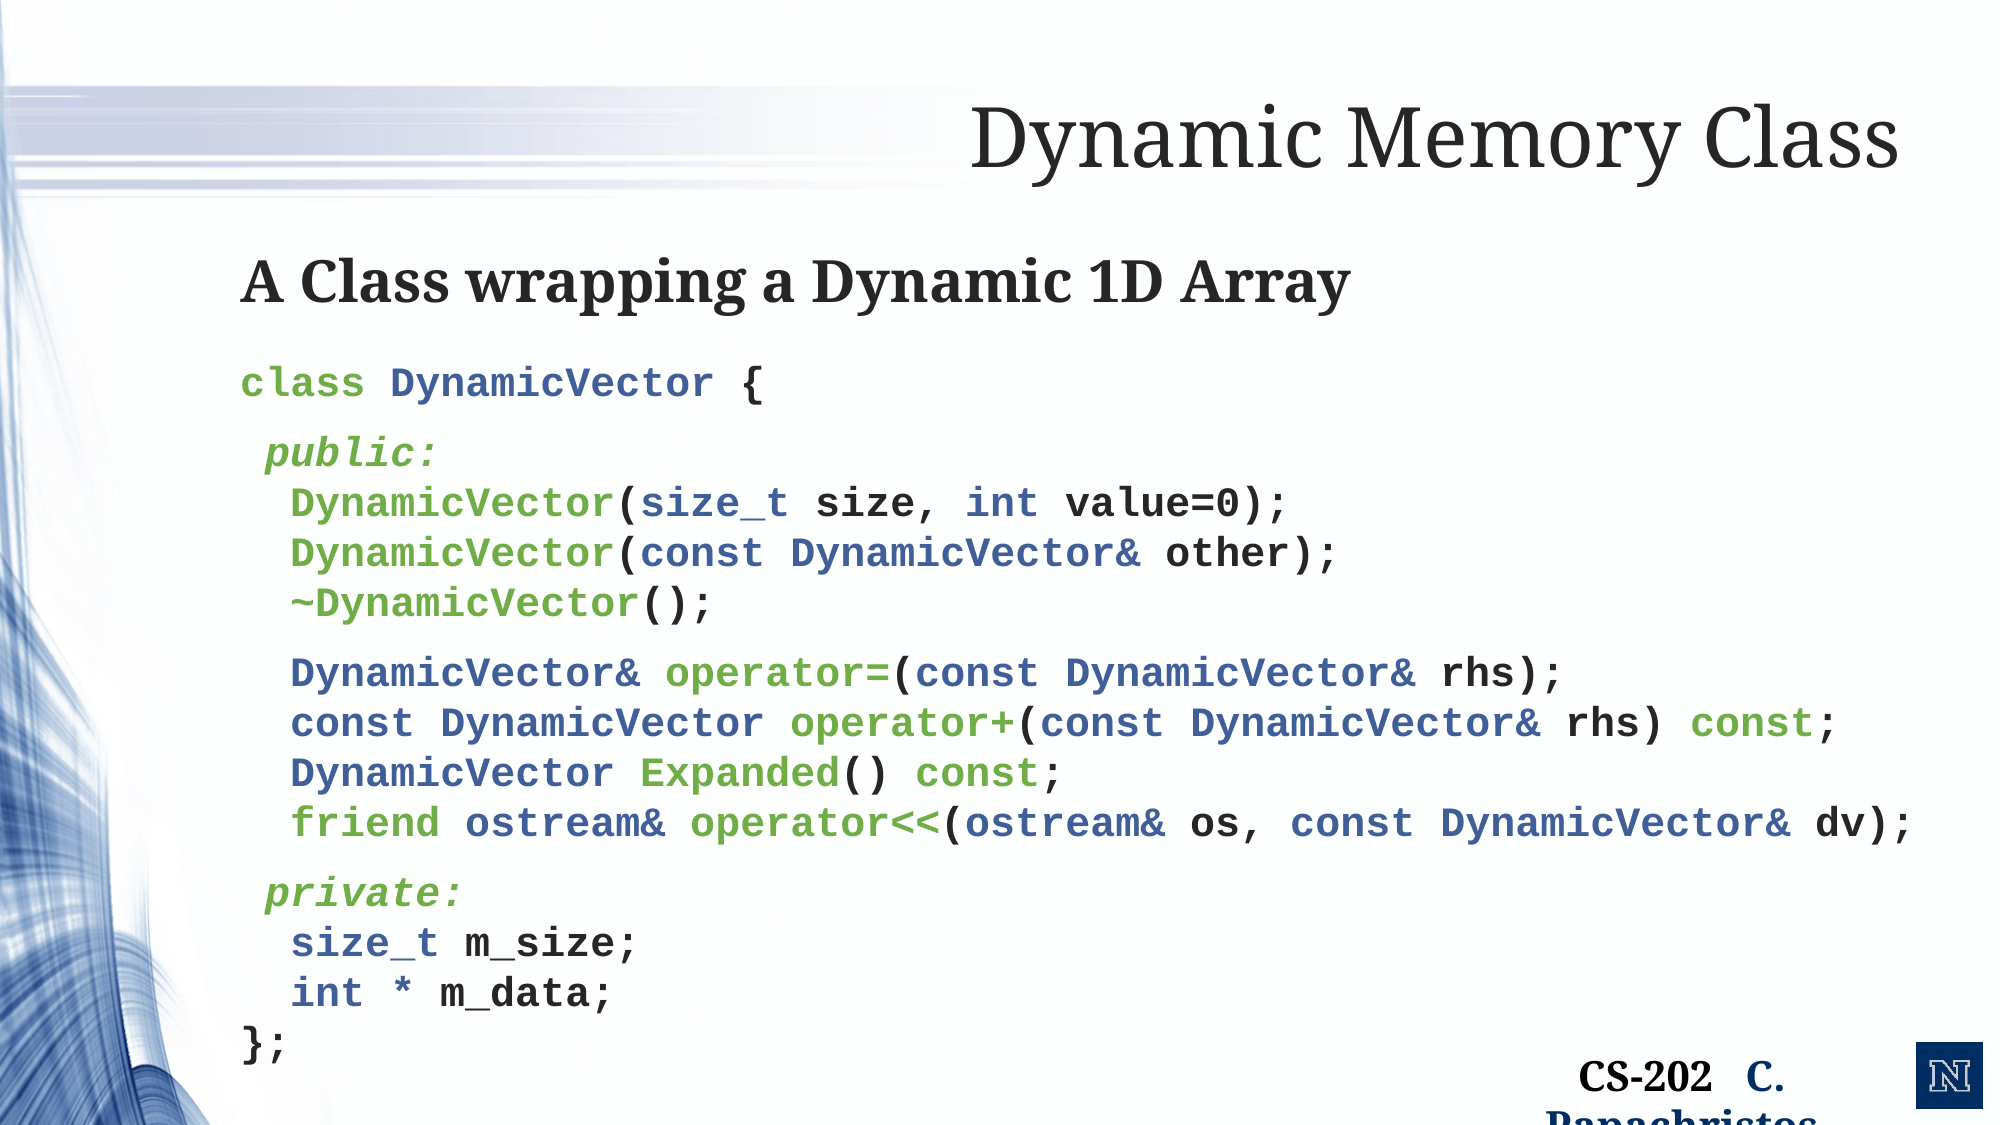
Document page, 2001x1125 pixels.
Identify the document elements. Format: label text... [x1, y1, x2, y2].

text_box Dynamic Memory Class [159, 85, 1917, 192]
picture [0, 0, 2001, 1125]
text_box CS-202 C. Papachristos [1423, 1042, 1940, 1125]
text_box A Class wrapping a Dynamic 1D Array class DynamicVector { public: DynamicVector(size_t size, int value=0); DynamicVector(const DynamicVector& other); ~DynamicVector(); DynamicVector& operator=(const DynamicVector& rhs); const DynamicVector operator+(const DynamicVector& rhs) const; DynamicVector Expanded() const; friend ostream& operator<<(ostream& os, const DynamicVector& dv); private: size_t m_size; int * m_data; }; [225, 237, 1940, 1023]
